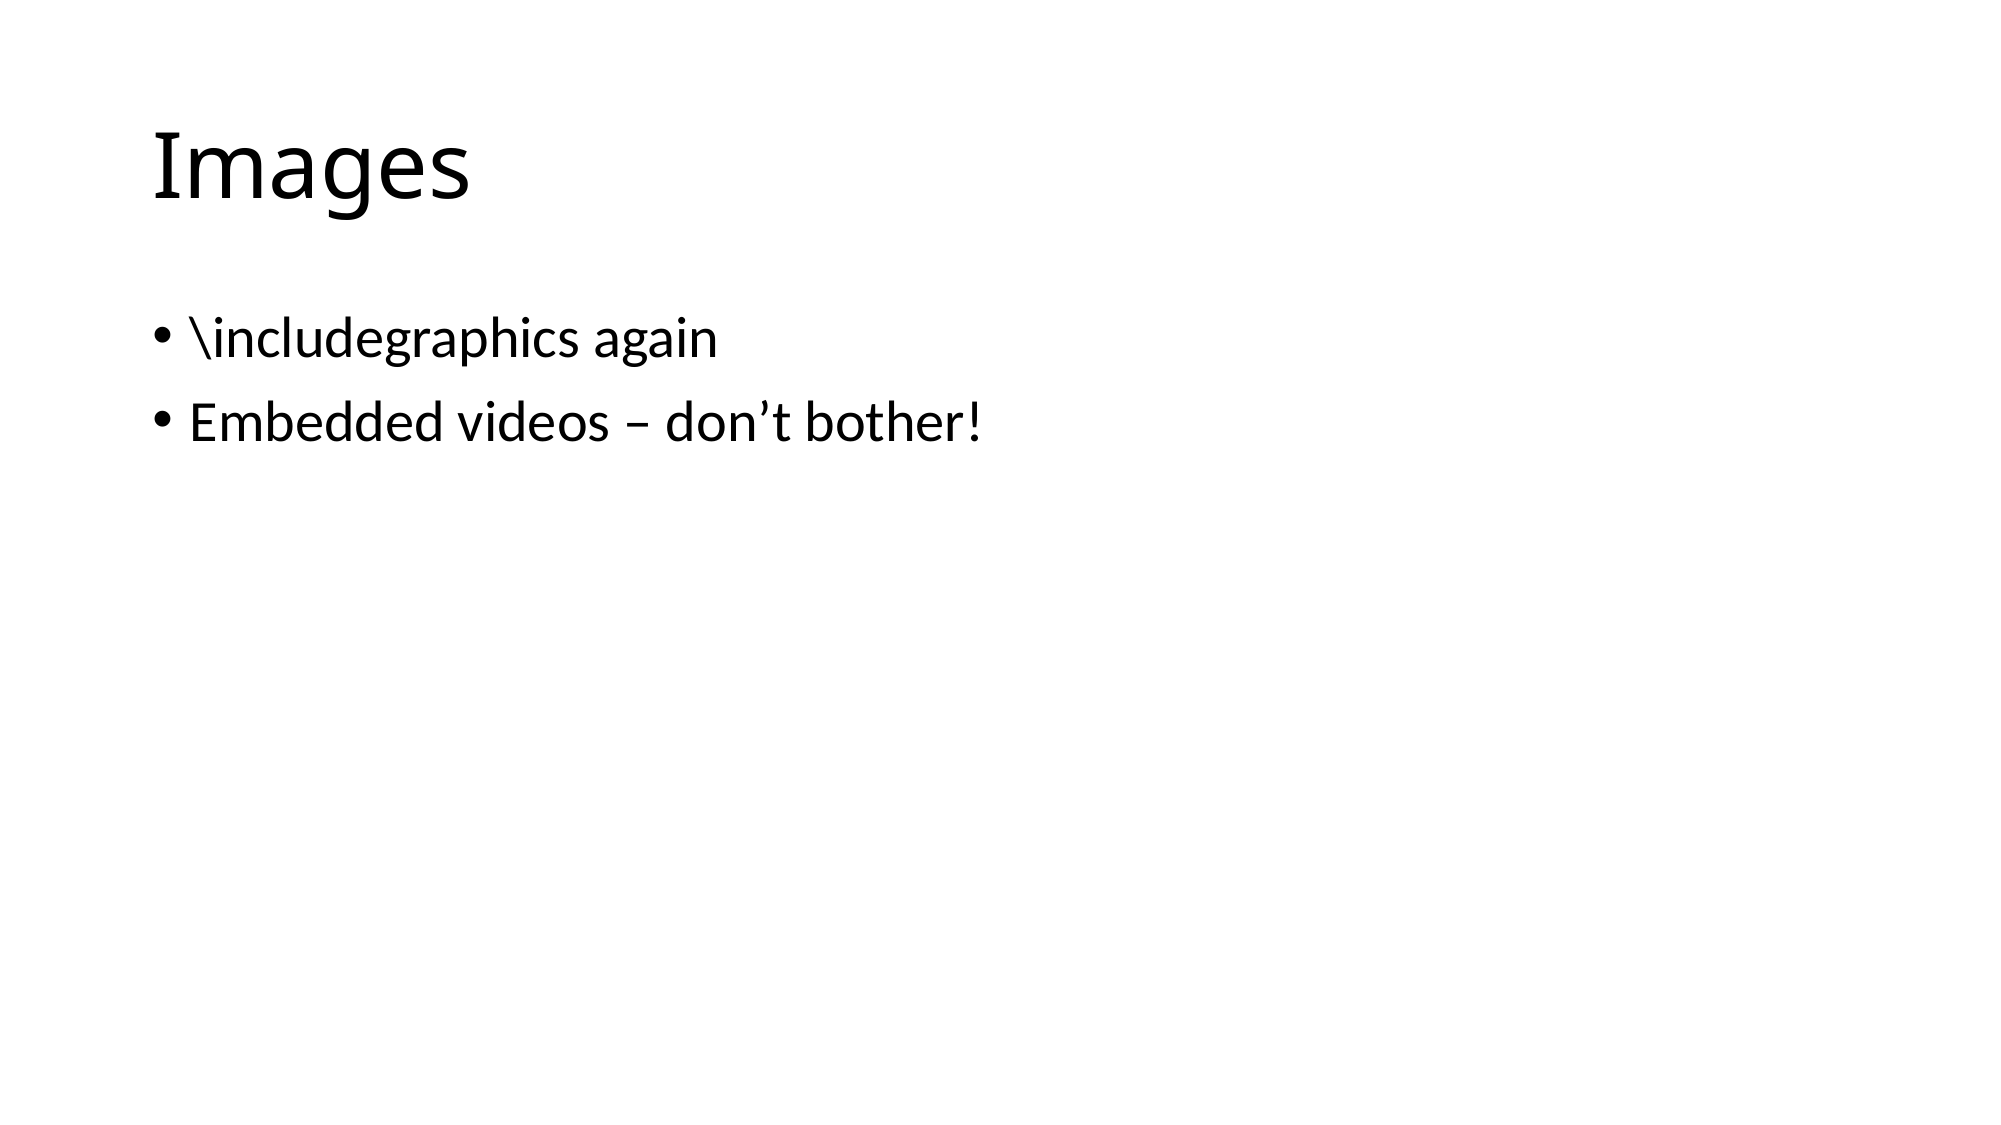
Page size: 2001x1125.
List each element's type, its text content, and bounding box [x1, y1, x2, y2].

title Images [137, 59, 1863, 278]
list \includegraphics again Embedded videos – don’t bother! [137, 299, 1863, 1014]
